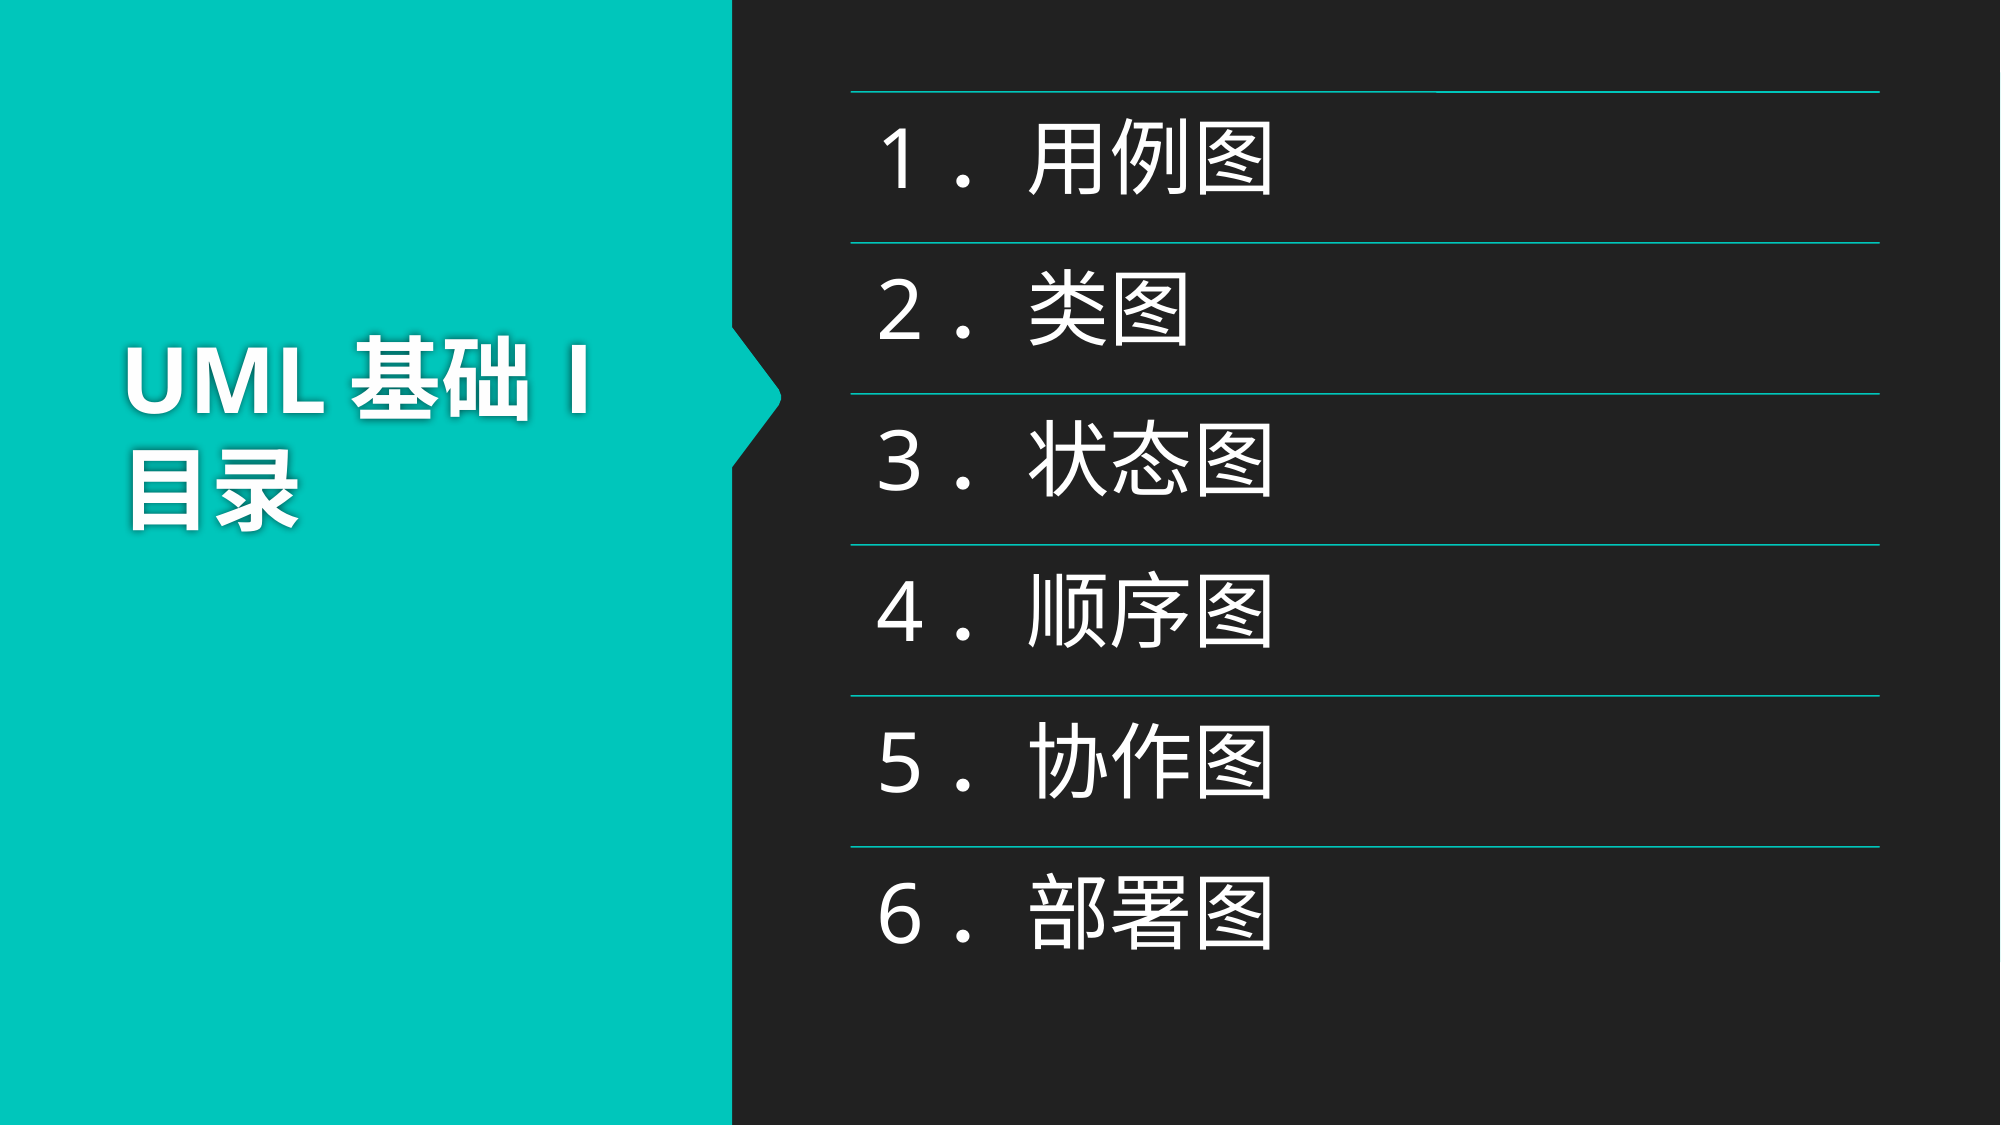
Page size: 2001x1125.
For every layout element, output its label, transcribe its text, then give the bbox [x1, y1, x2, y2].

title UML基础Ⅰ目录 [105, 314, 658, 971]
text_box [0, 0, 782, 1125]
text_box [733, 0, 2000, 1125]
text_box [850, 91, 1880, 999]
